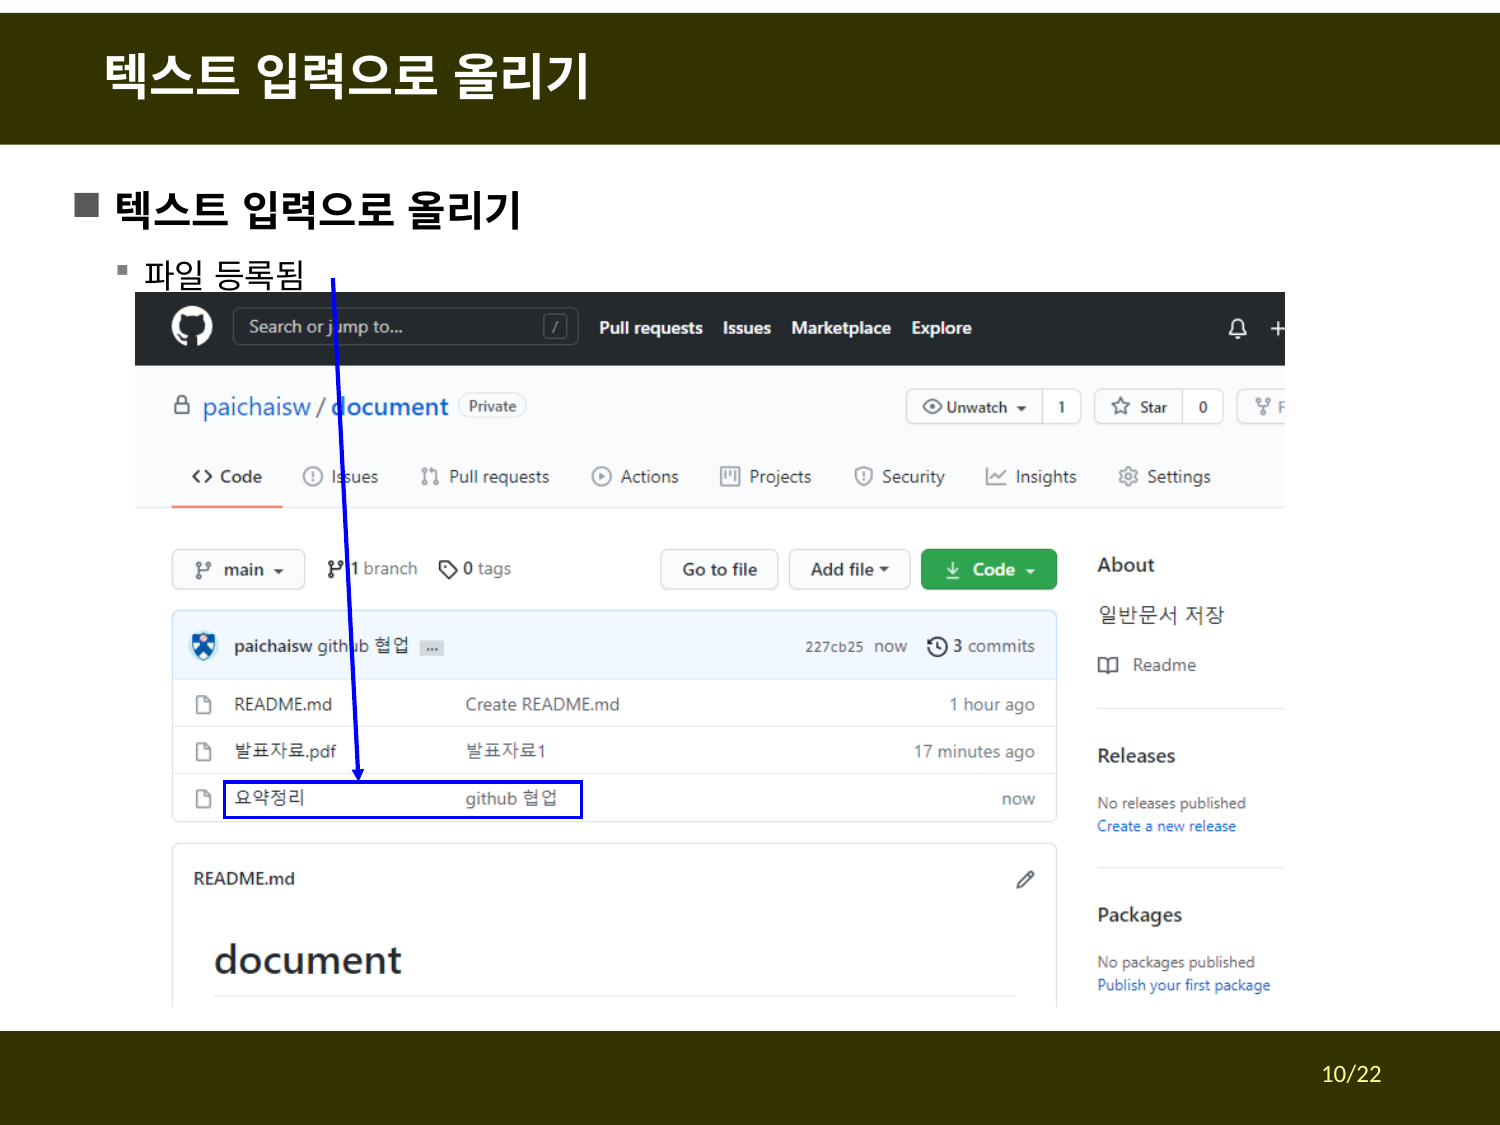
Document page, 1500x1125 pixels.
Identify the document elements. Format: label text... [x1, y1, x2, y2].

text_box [332, 277, 359, 782]
text_box 텍스트 입력으로 올리기 파일 등록됨 [56, 152, 1474, 250]
slide_number 10/22 [1059, 1042, 1397, 1103]
title 텍스트 입력으로 올리기 [88, 31, 1441, 126]
picture [135, 292, 1285, 1007]
